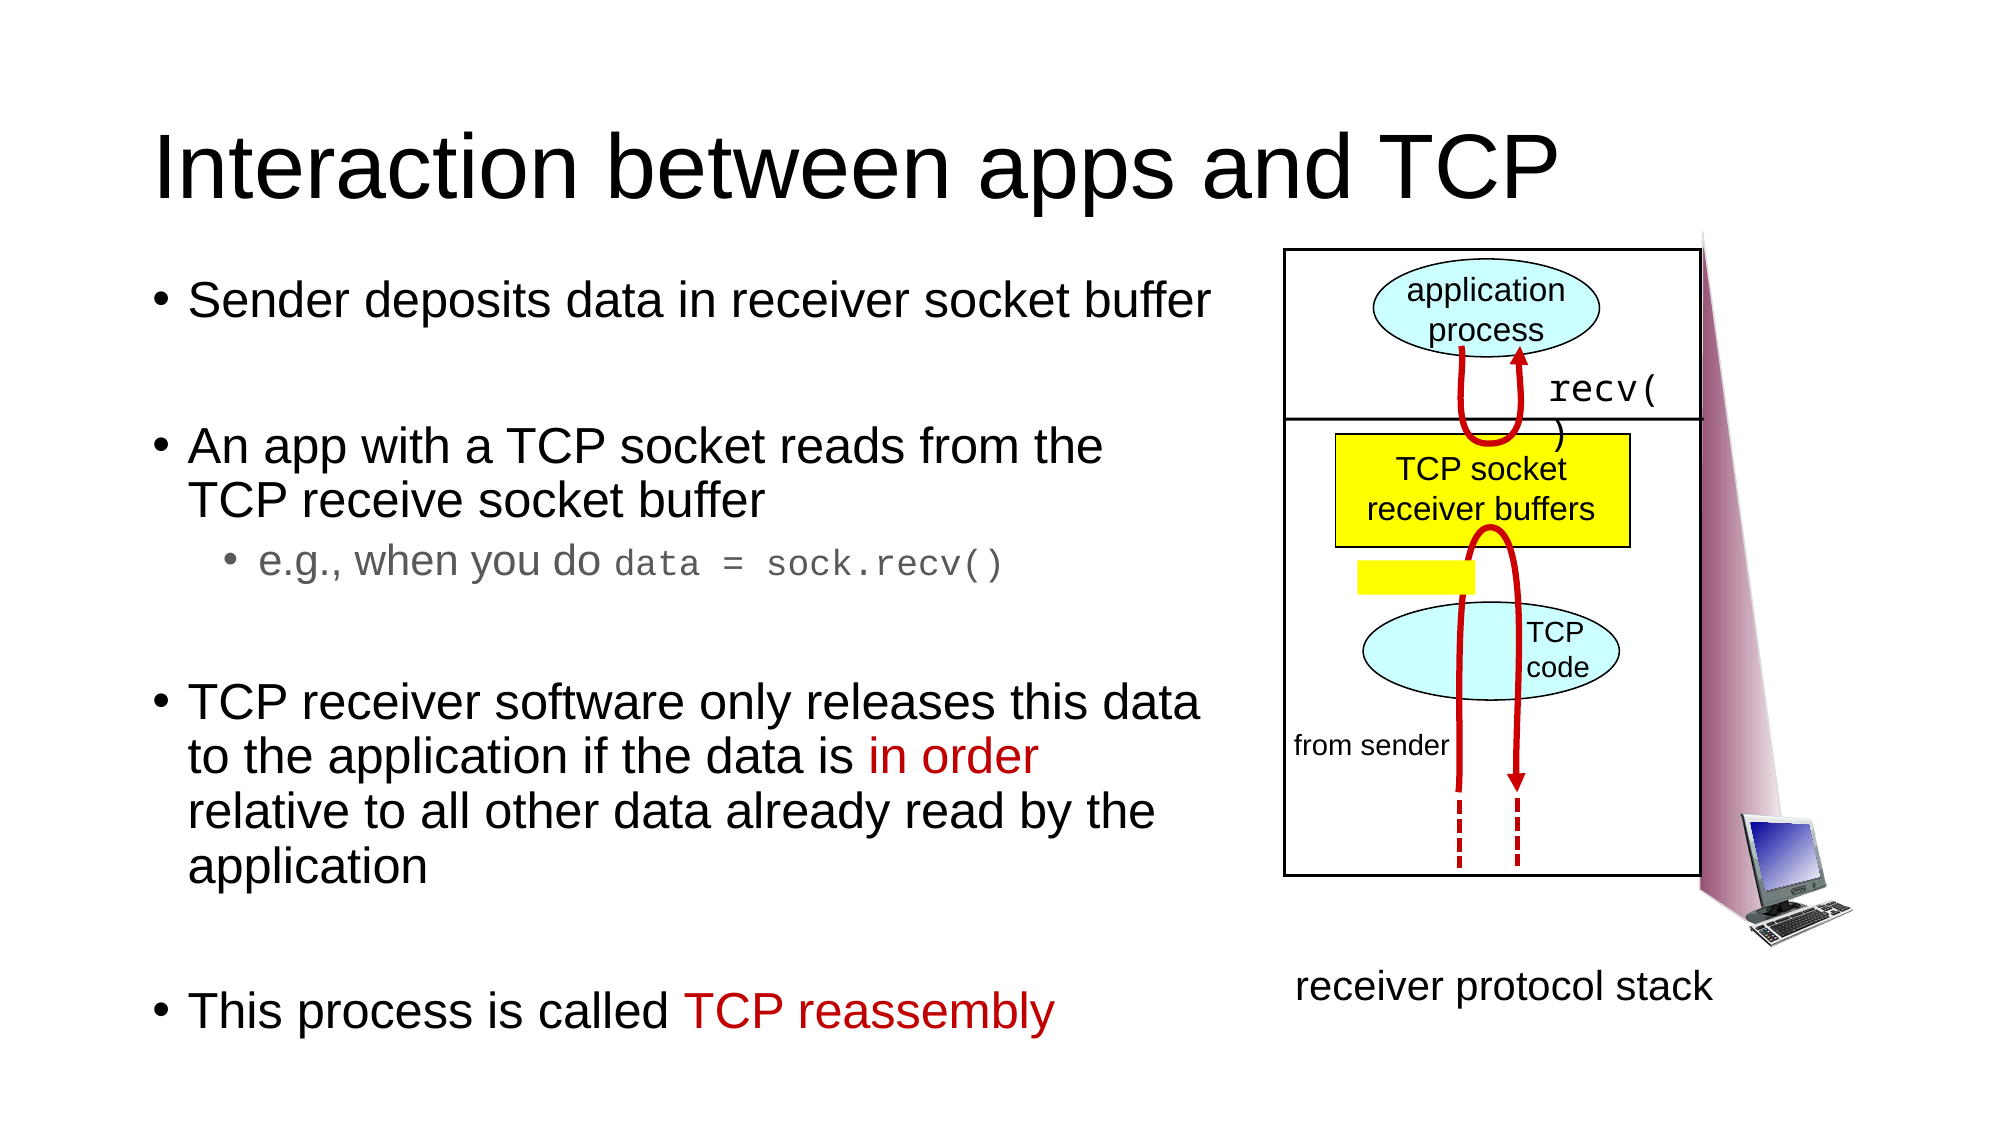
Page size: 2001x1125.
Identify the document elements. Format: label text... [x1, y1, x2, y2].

text_box [1284, 420, 1701, 876]
text_box [1458, 548, 1523, 793]
text_box [1357, 560, 1476, 595]
text_box [1518, 691, 1566, 699]
text_box application process [1373, 258, 1600, 356]
text_box recv() [1533, 356, 1688, 462]
title Interaction between apps and TCP [137, 59, 1863, 278]
text_box from sender [1279, 718, 1466, 769]
list Sender deposits data in receiver socket buffer An app with a TCP socket reads from the TCP receive socket buffer e.g., when you do data = sock.recv() TCP receiver software only releases this data to the application if the data is in order relative to all other data already read by the application This process is called TCP reassembly [137, 266, 1228, 1092]
text_box TCP code [1518, 606, 1605, 691]
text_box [1335, 434, 1630, 548]
text_box receiver protocol stack [1280, 951, 1729, 1017]
text_box [1699, 231, 1780, 915]
text_box [1363, 603, 1461, 699]
text_box [1605, 628, 1620, 674]
text_box [1460, 345, 1526, 434]
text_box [1737, 807, 1881, 957]
text_box [1284, 249, 1701, 718]
